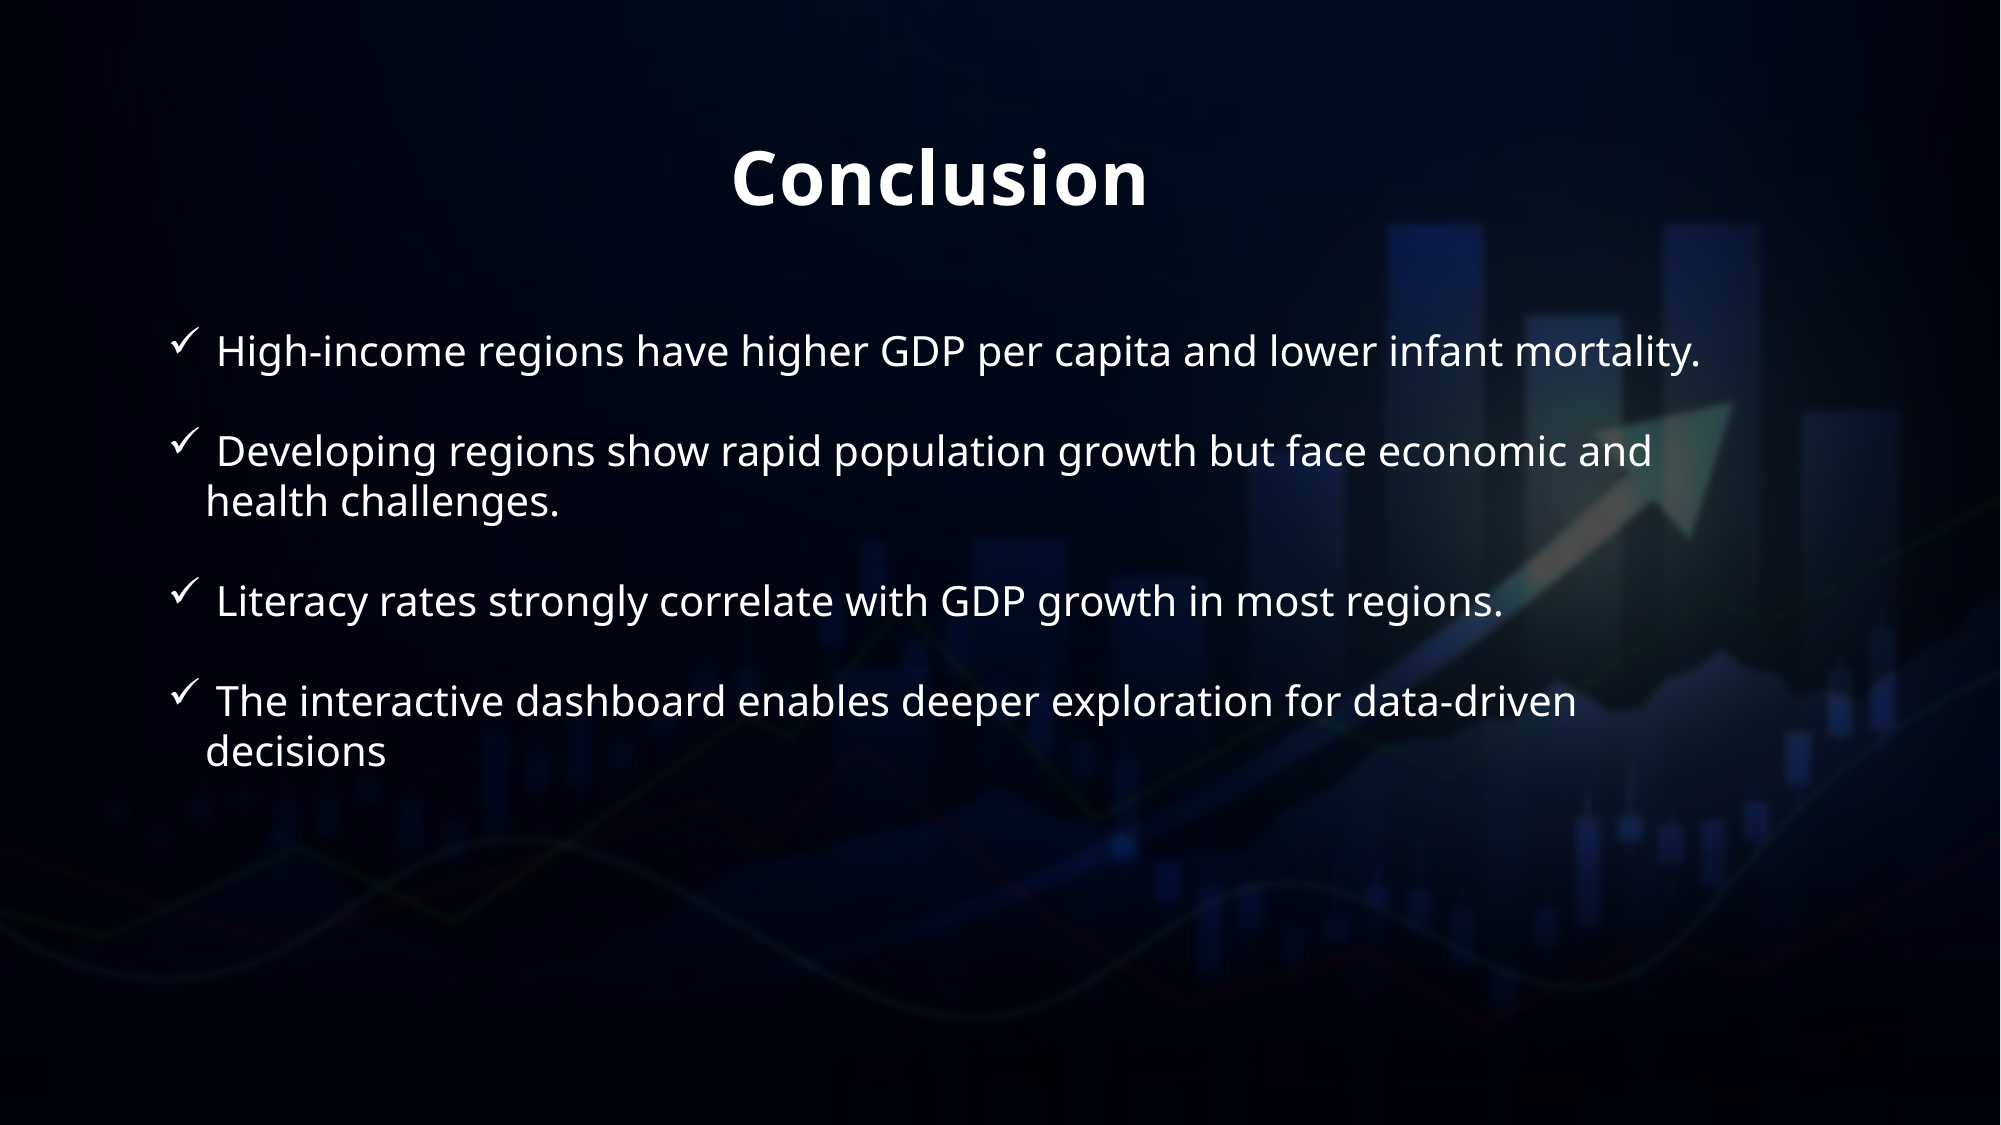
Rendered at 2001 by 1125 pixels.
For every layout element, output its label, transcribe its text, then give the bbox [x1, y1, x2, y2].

picture [0, 0, 2001, 1125]
title Conclusion [565, 72, 1227, 198]
list High-income regions have higher GDP per capita and lower infant mortality. Developing regions show rapid population growth but face economic and health challenges. Literacy rates strongly correlate with GDP growth in most regions. The interactive dashboard enables deeper exploration for data-driven decisions [152, 198, 1736, 852]
